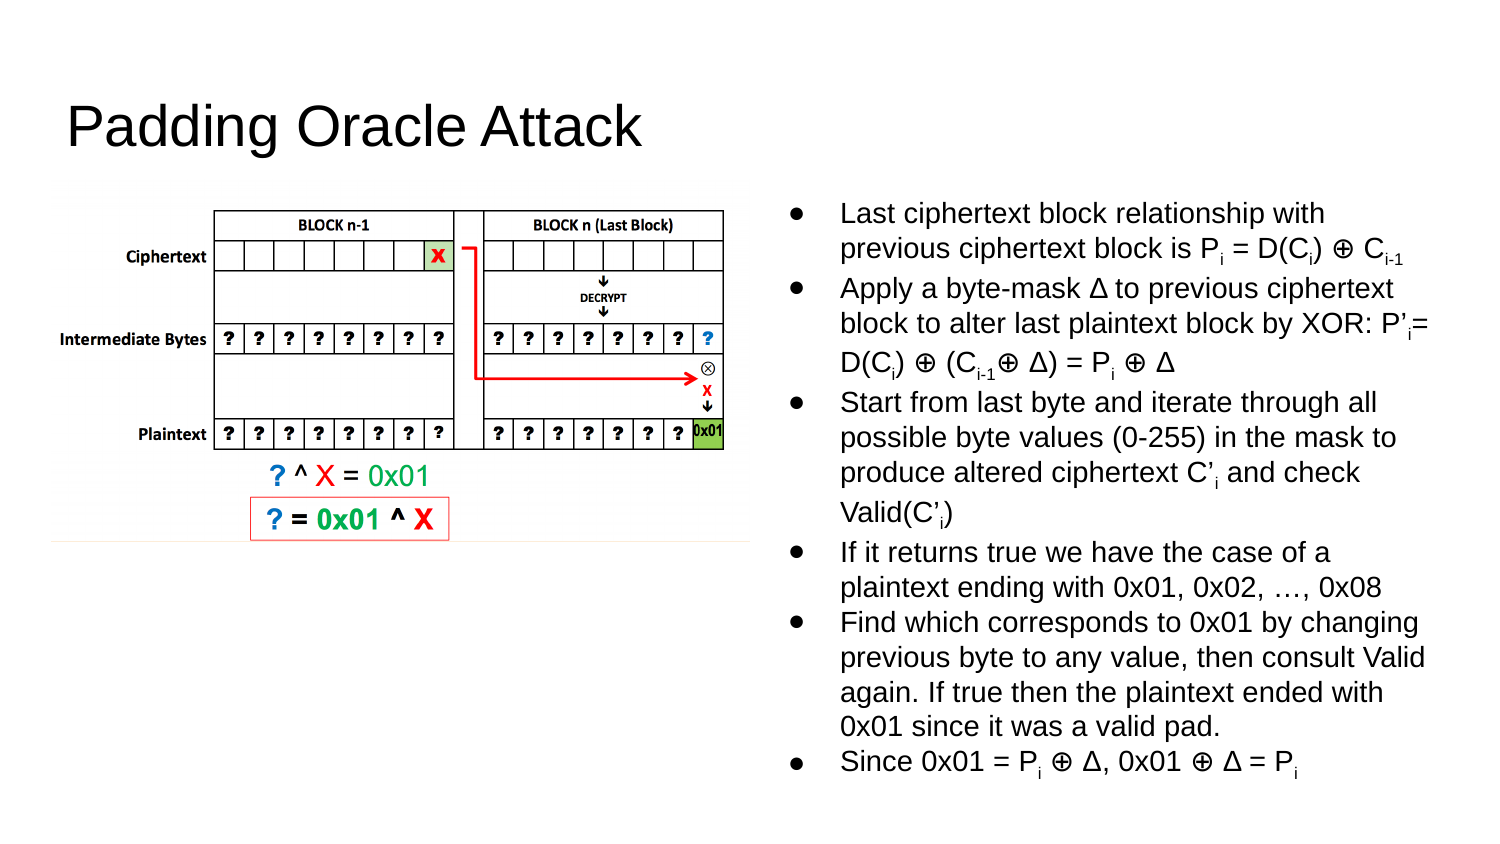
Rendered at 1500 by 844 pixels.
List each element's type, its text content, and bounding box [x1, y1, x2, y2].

picture [50, 179, 751, 542]
title Padding Oracle Attack [51, 72, 1449, 167]
text_box Last ciphertext block relationship with previous ciphertext block is Pi = D(Ci) ⊕ Ci-1 Apply a byte-mask Δ to previous ciphertext block to alter last plaintext block by XOR: P’i= D(Ci) ⊕ (Ci-1⊕ Δ) = Pi ⊕ Δ Start from last byte and iterate through all possible byte values (0-255) in the mask to produce altered ciphertext C’i and check Valid(C’i) If it returns true we have the case of a plaintext ending with 0x01, 0x02, …, 0x08 Find which corresponds to 0x01 by changing previous byte to any value, then consult Valid again. If true then the plaintext ended with 0x01 since it was a valid pad. Since 0x01 = Pi ⊕ Δ, 0x01 ⊕ Δ = Pi [749, 179, 1449, 776]
